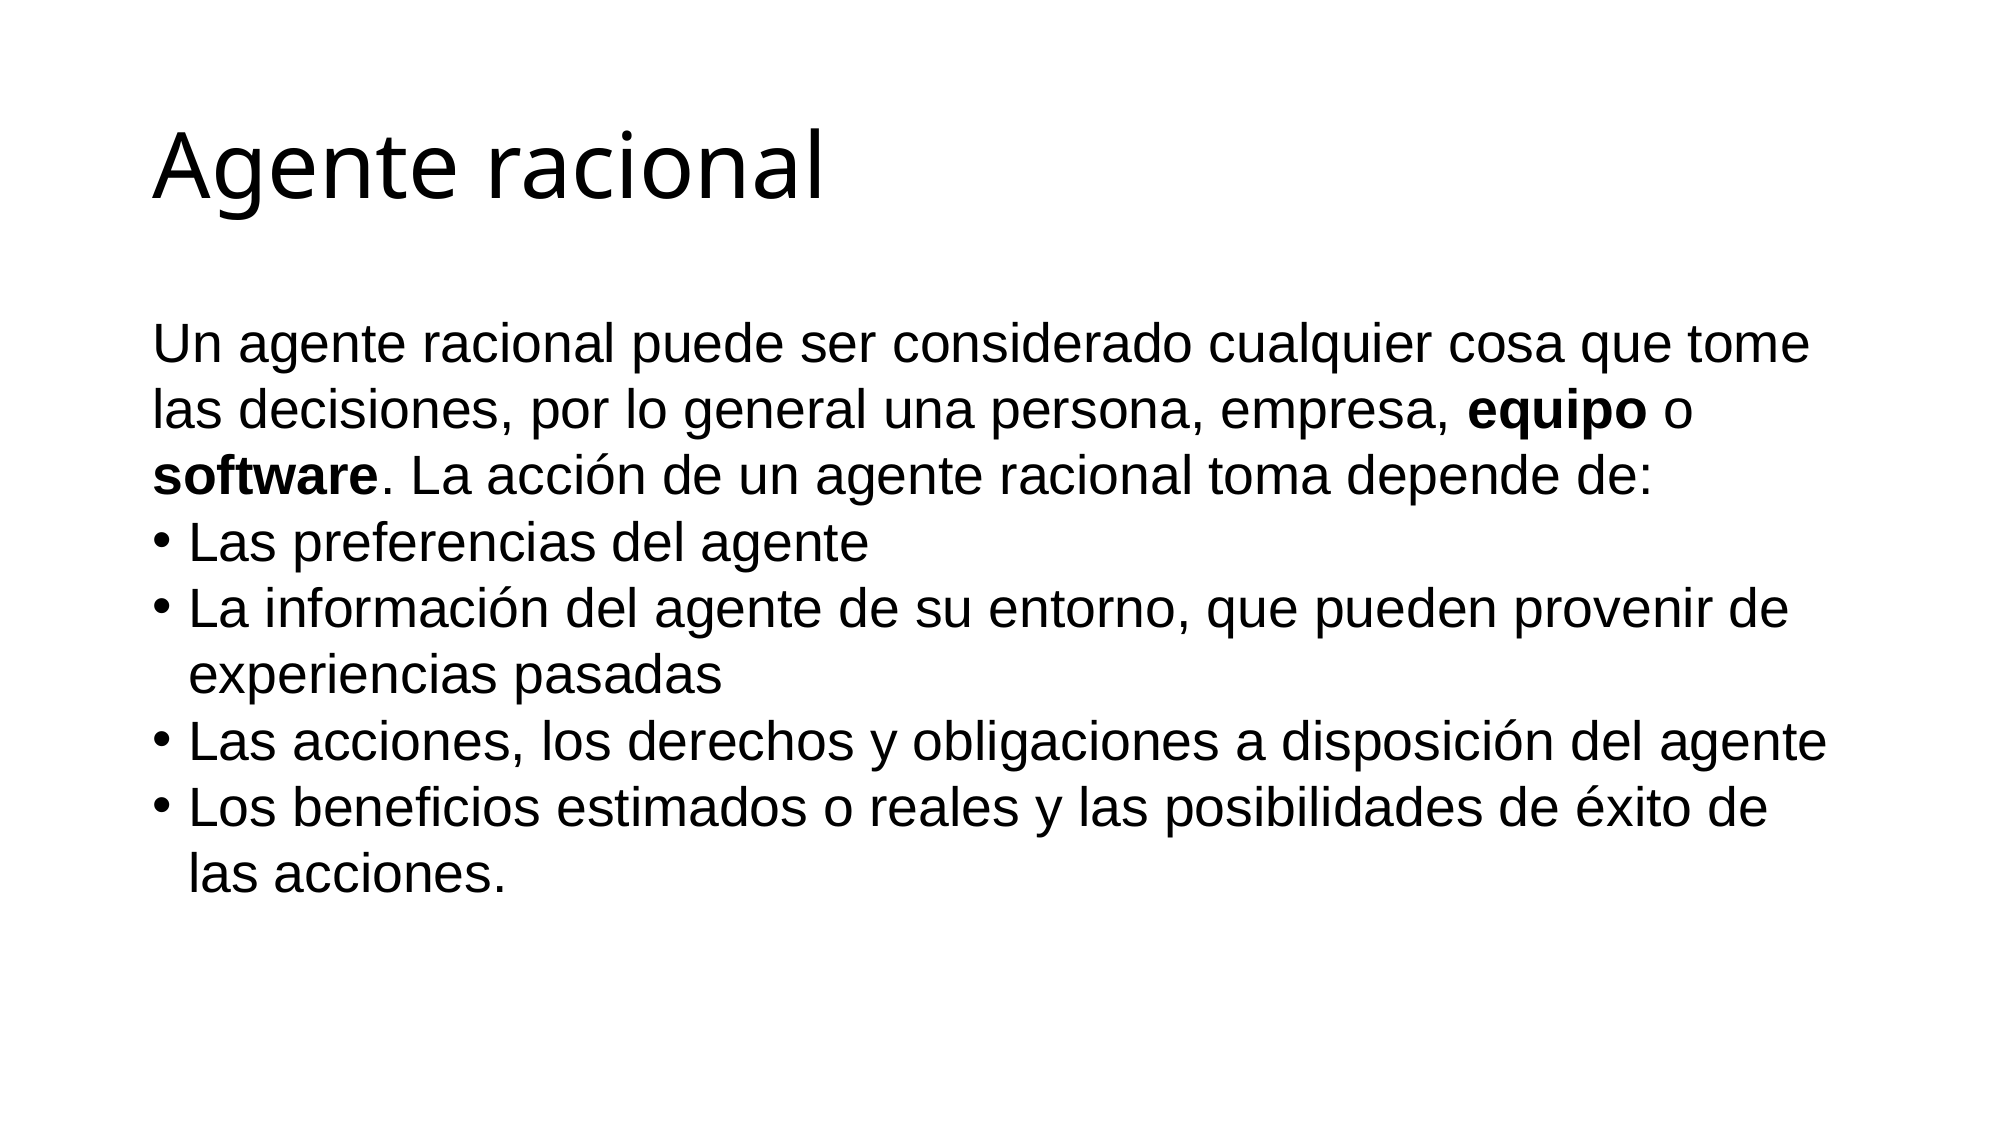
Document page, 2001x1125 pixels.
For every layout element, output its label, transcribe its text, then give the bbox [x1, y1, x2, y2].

list Un agente racional puede ser considerado cualquier cosa que tome las decisiones, por lo general una persona, empresa, equipo o software. La acción de un agente racional toma depende de: Las preferencias del agente La información del agente de su entorno, que pueden provenir de experiencias pasadas Las acciones, los derechos y obligaciones a disposición del agente Los beneficios estimados o reales y las posibilidades de éxito de las acciones. [137, 299, 1863, 1014]
title Agente racional [137, 59, 1863, 278]
